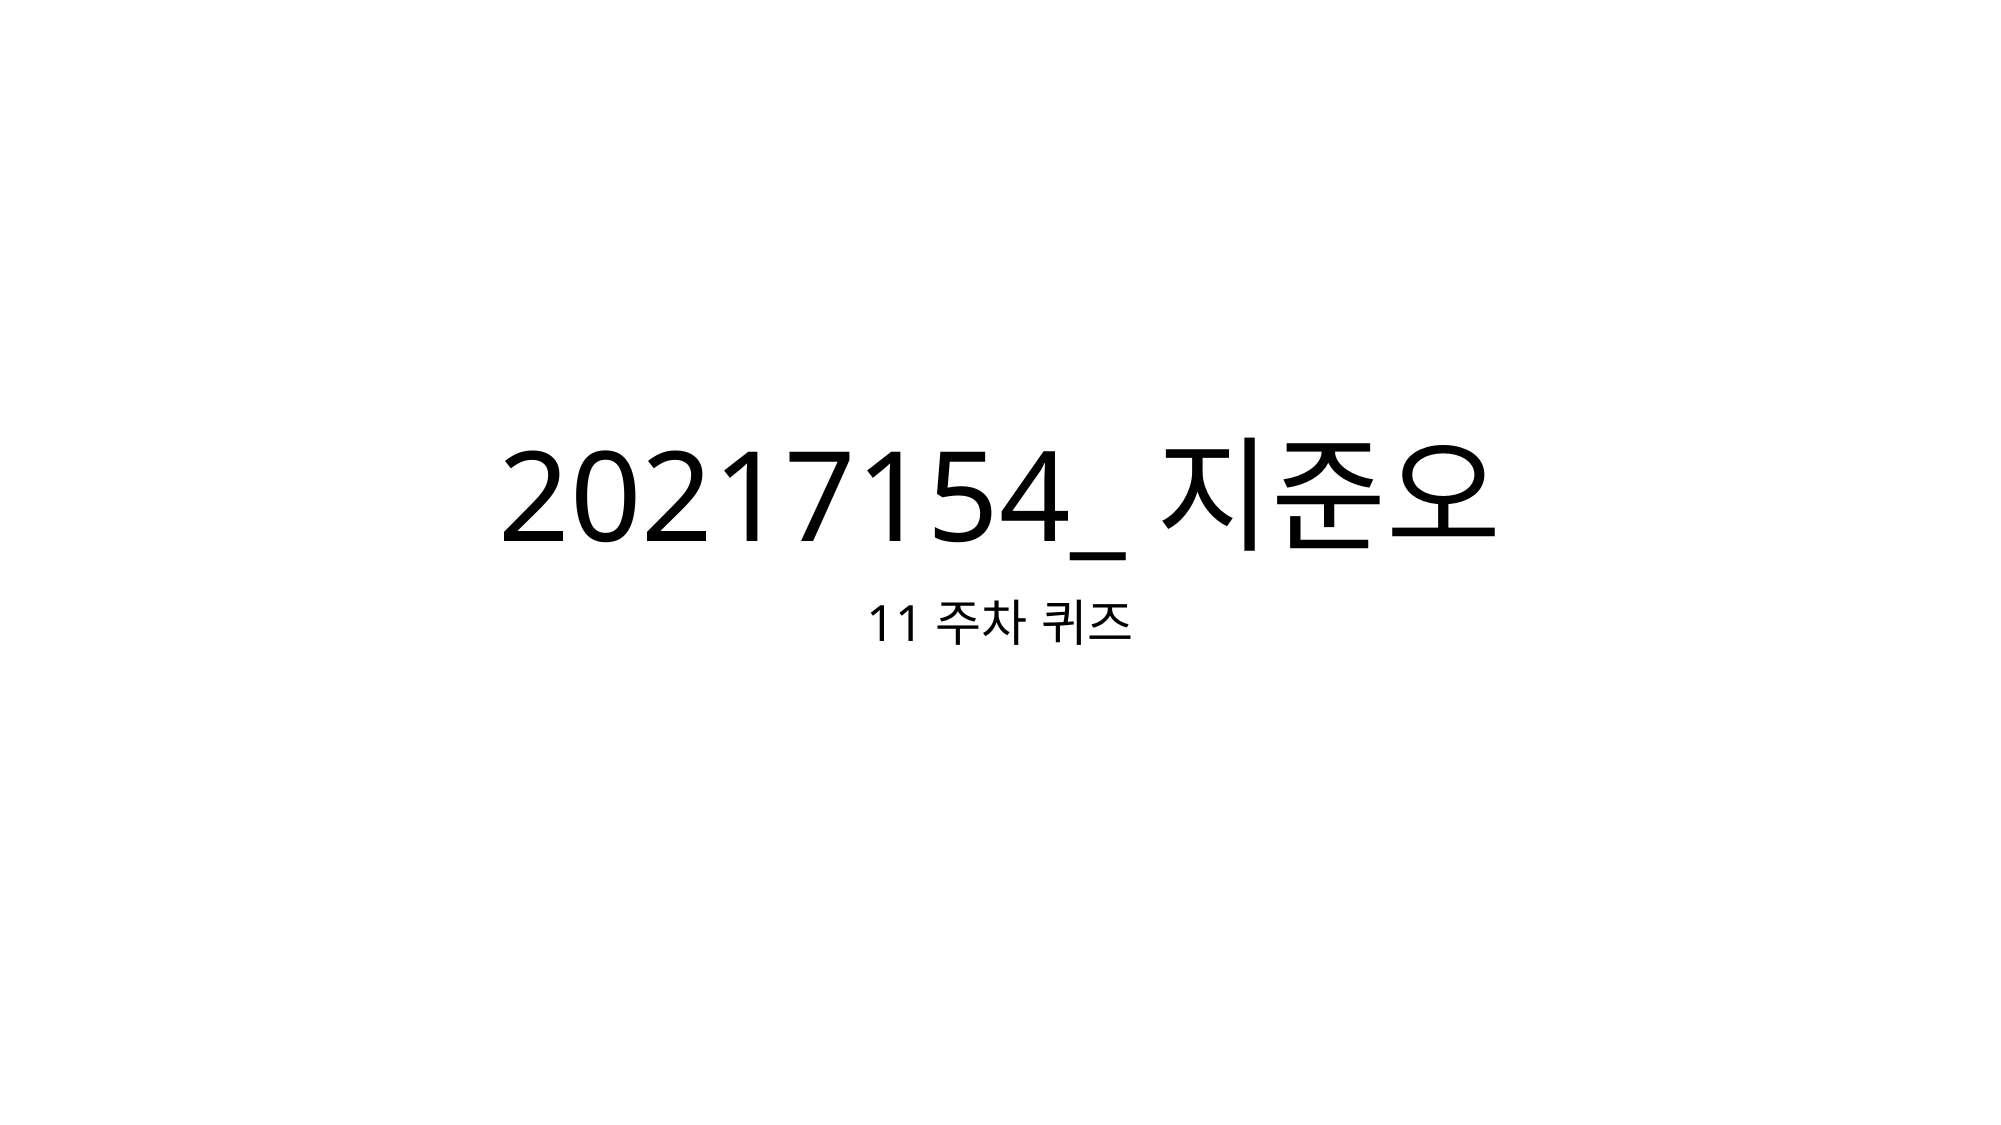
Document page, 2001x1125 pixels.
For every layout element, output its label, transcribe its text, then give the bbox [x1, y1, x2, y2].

subtitle 11주차 퀴즈 [249, 590, 1750, 863]
title 20217154_지준오 [249, 184, 1750, 576]
